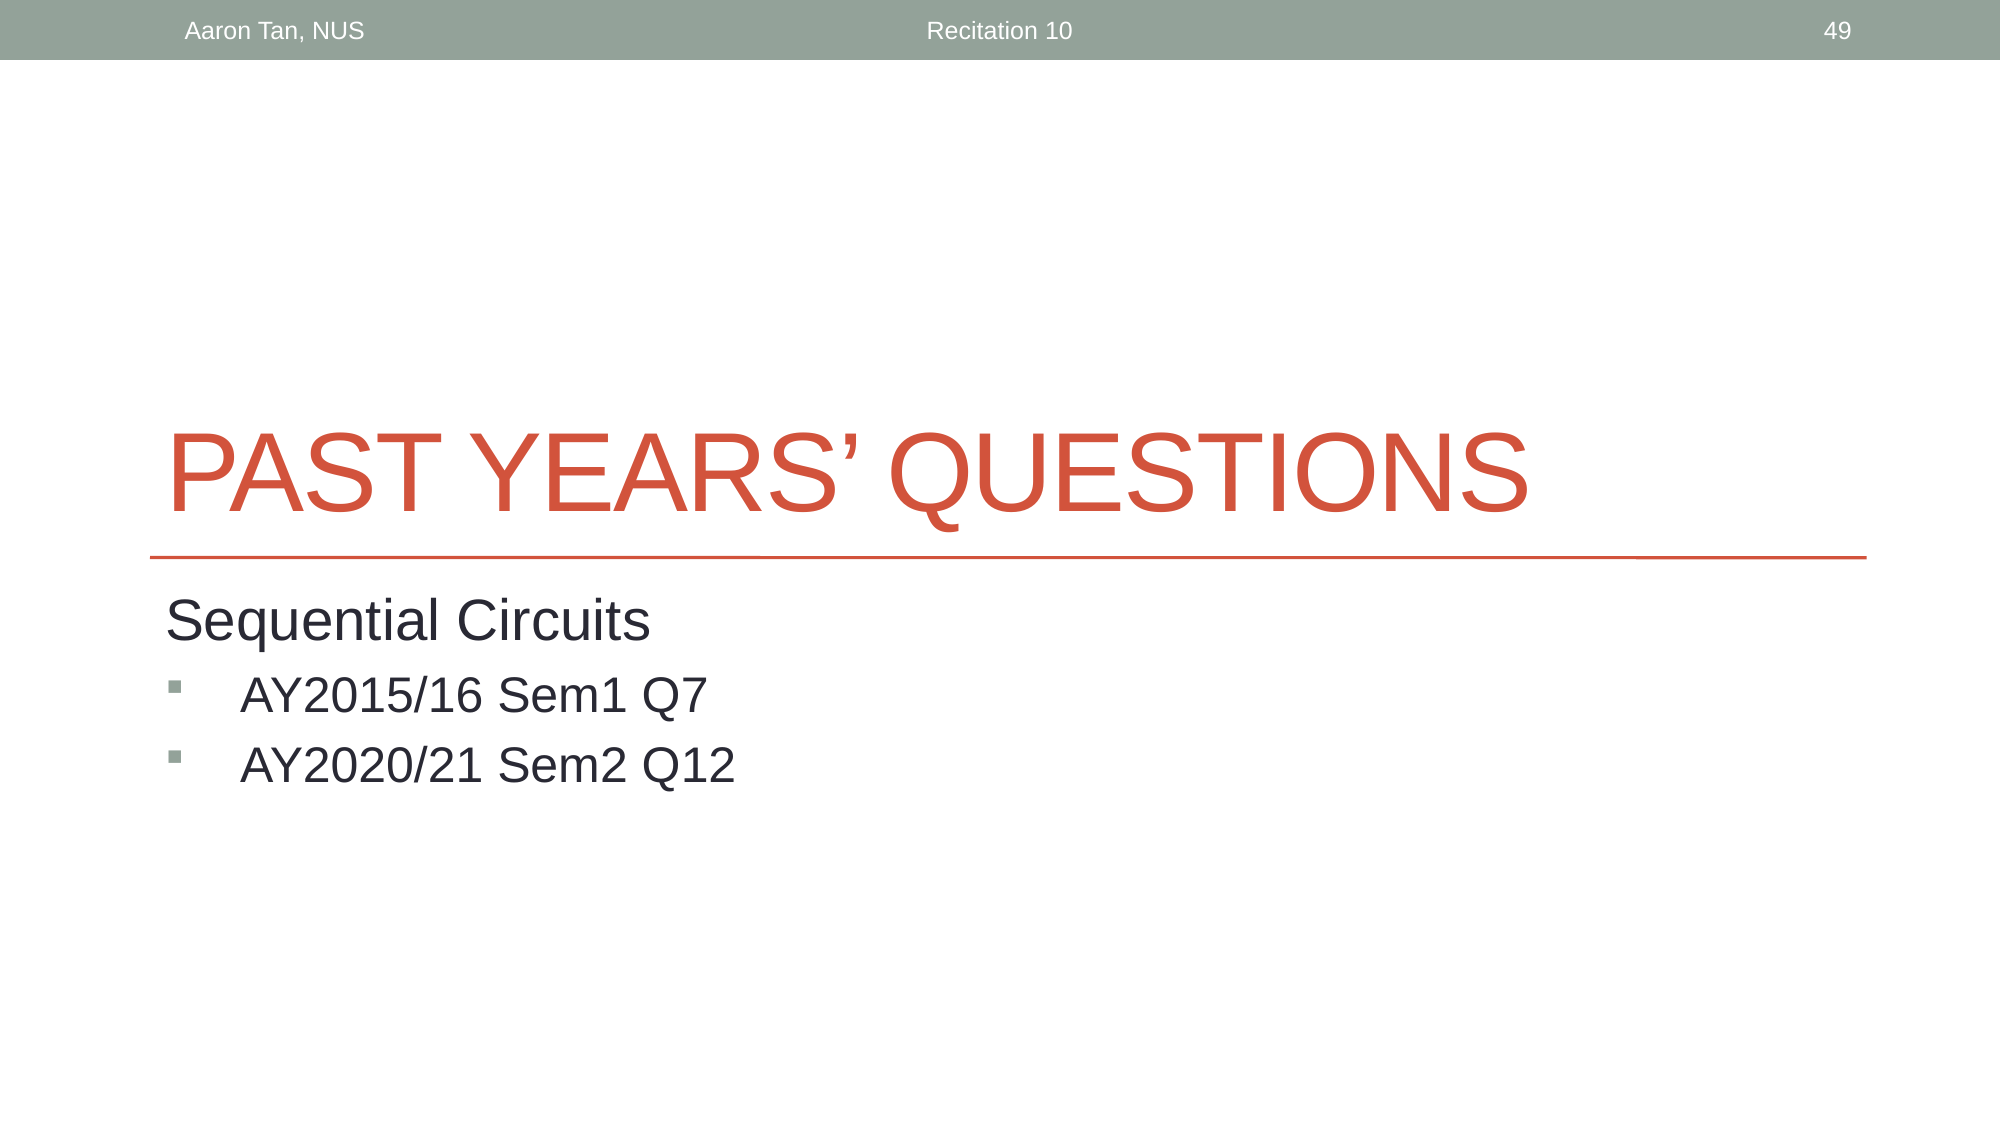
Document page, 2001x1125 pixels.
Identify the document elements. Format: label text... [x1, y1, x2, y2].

footer Recitation 10 [645, 3, 1547, 57]
subtitle Sequential Circuits AY2015/16 Sem1 Q7 AY2020/21 Sem2 Q12 [150, 575, 1550, 863]
slide_number Aaron Tan, NUS [169, 3, 645, 57]
slide_number 49 [1725, 3, 1867, 57]
title Past YEARs’ QUESTIONS [150, 224, 1867, 542]
